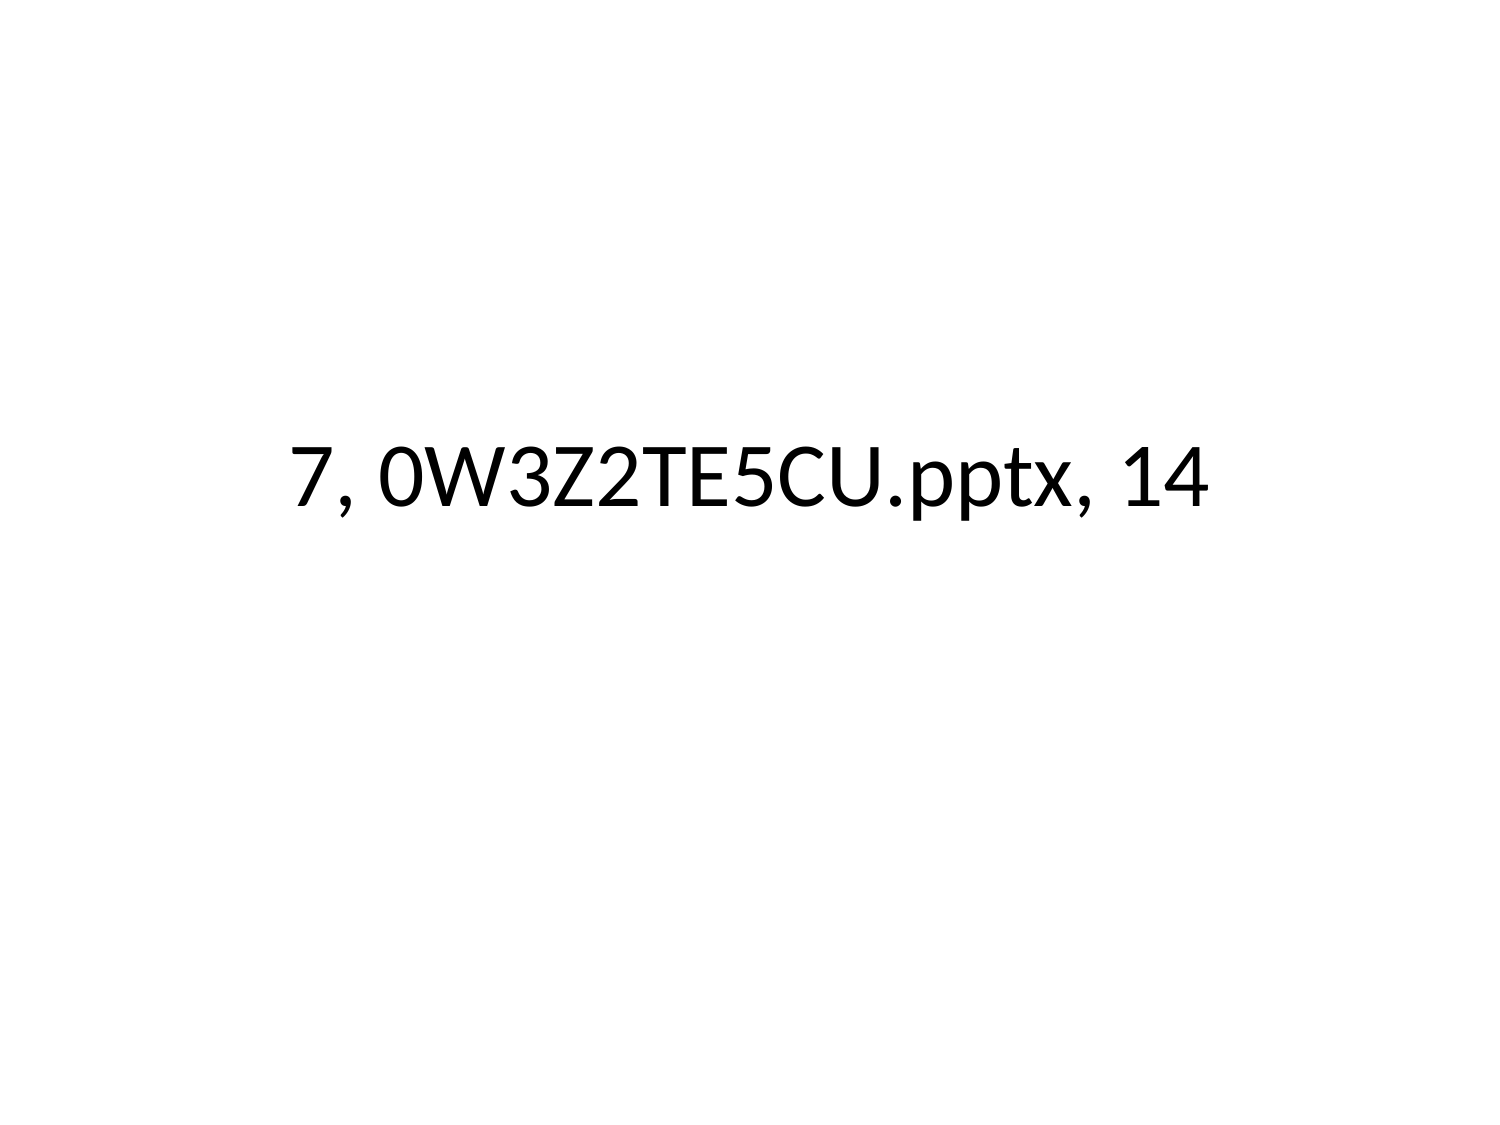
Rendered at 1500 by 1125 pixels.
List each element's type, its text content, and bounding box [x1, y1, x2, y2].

title 7, 0W3Z2TE5CU.pptx, 14 [112, 349, 1388, 591]
